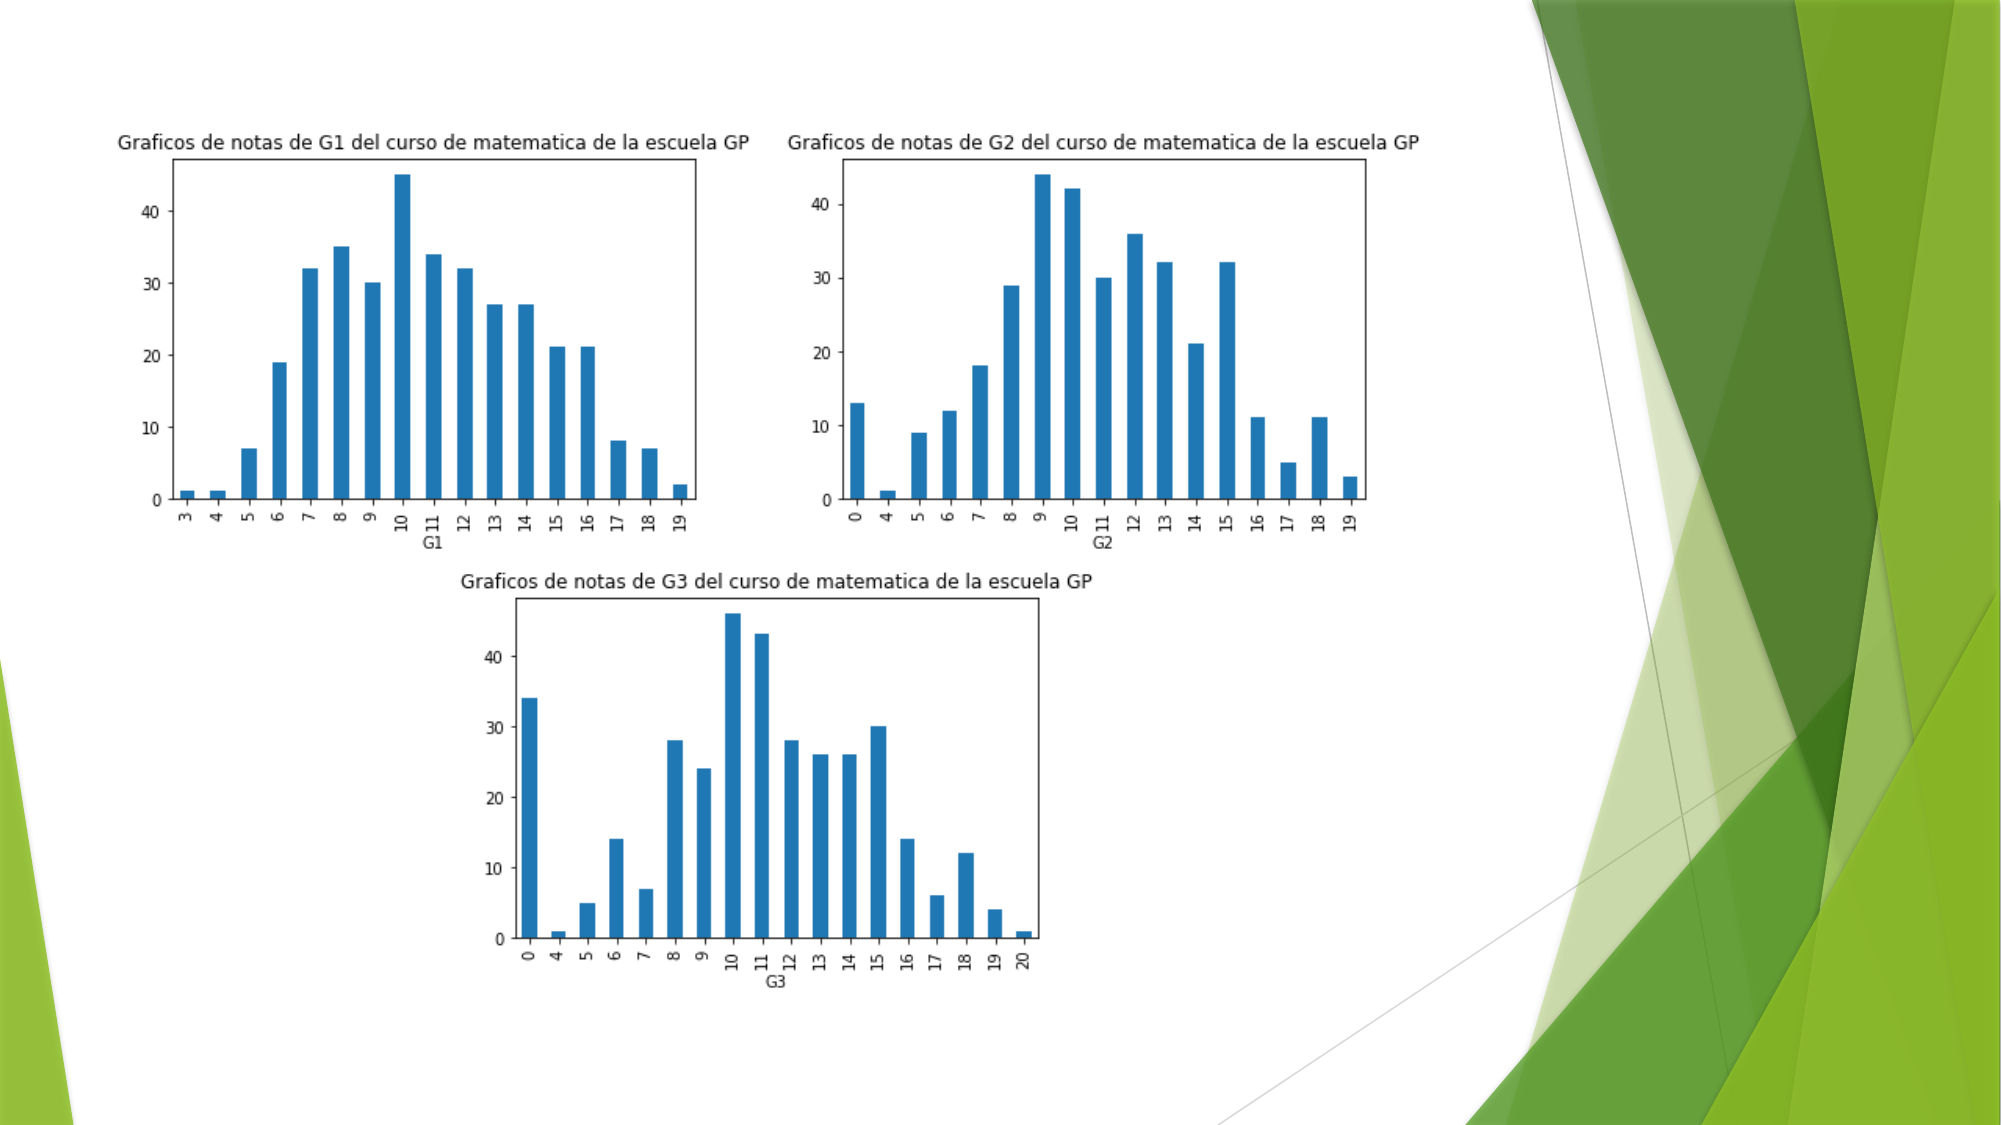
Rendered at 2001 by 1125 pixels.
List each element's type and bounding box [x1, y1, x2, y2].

picture [107, 122, 1431, 1003]
